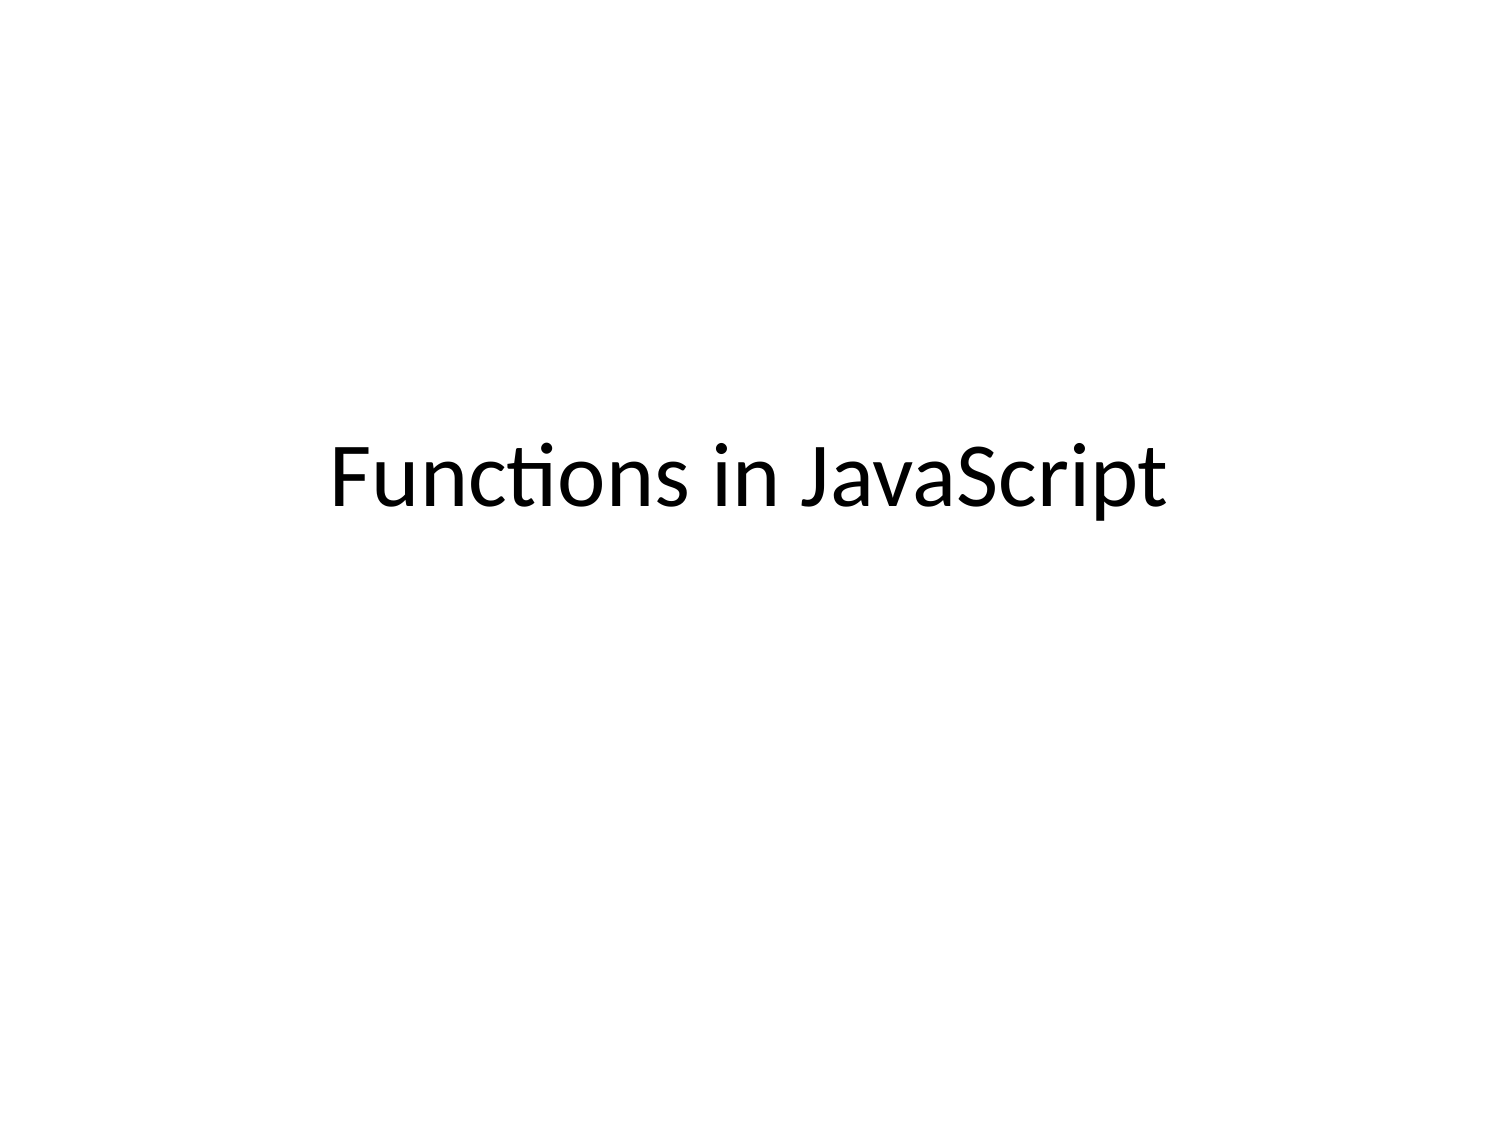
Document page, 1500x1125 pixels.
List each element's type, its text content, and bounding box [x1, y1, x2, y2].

title Functions in JavaScript [112, 349, 1388, 591]
